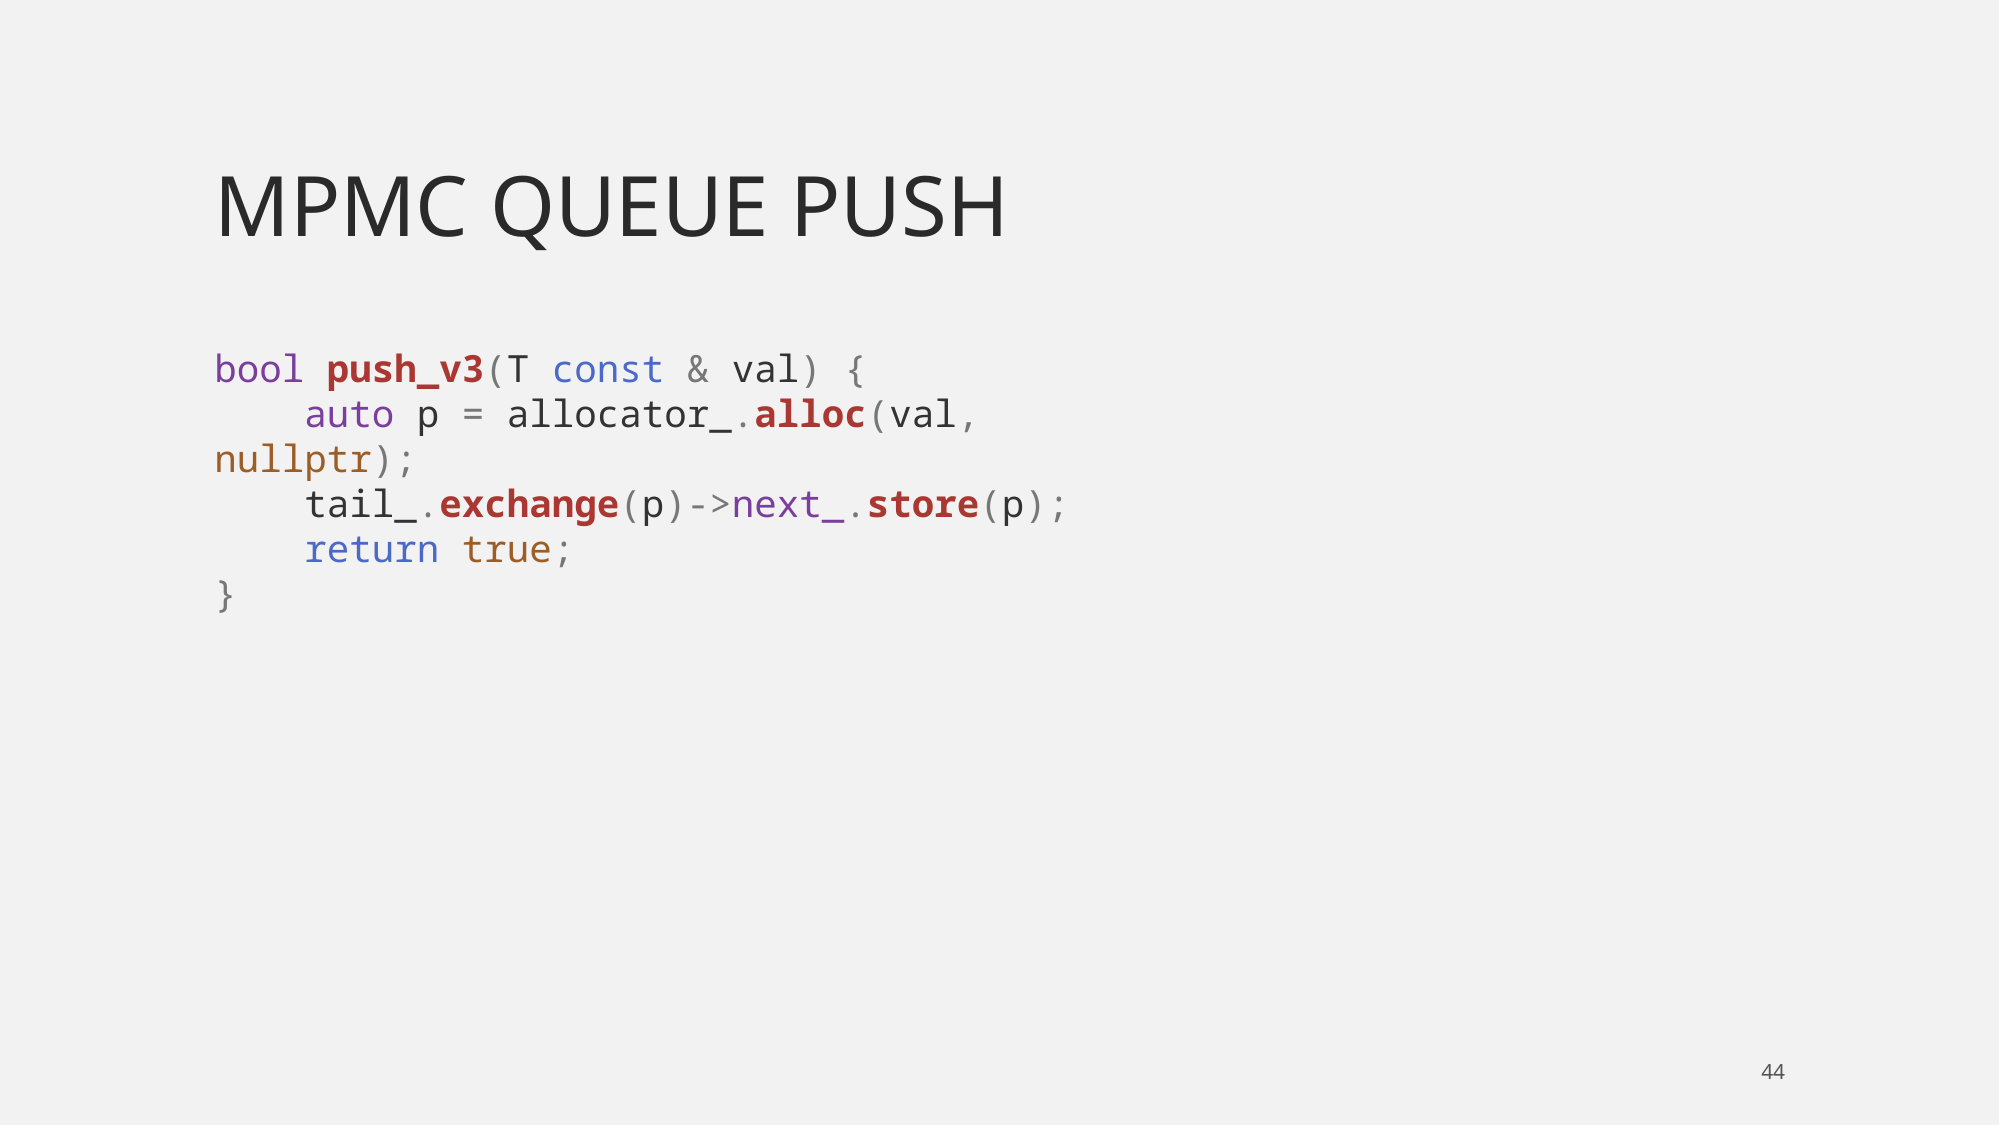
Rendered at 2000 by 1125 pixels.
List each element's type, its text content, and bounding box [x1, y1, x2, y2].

slide_number 44 [1612, 1057, 1800, 1088]
text_box bool push_v3(T const & val) { auto p = allocator_.alloc(val, nullptr); tail_.exchange(p)->next_.store(p); return true; } [199, 338, 1199, 623]
title MPMC queue push [199, 45, 1800, 263]
